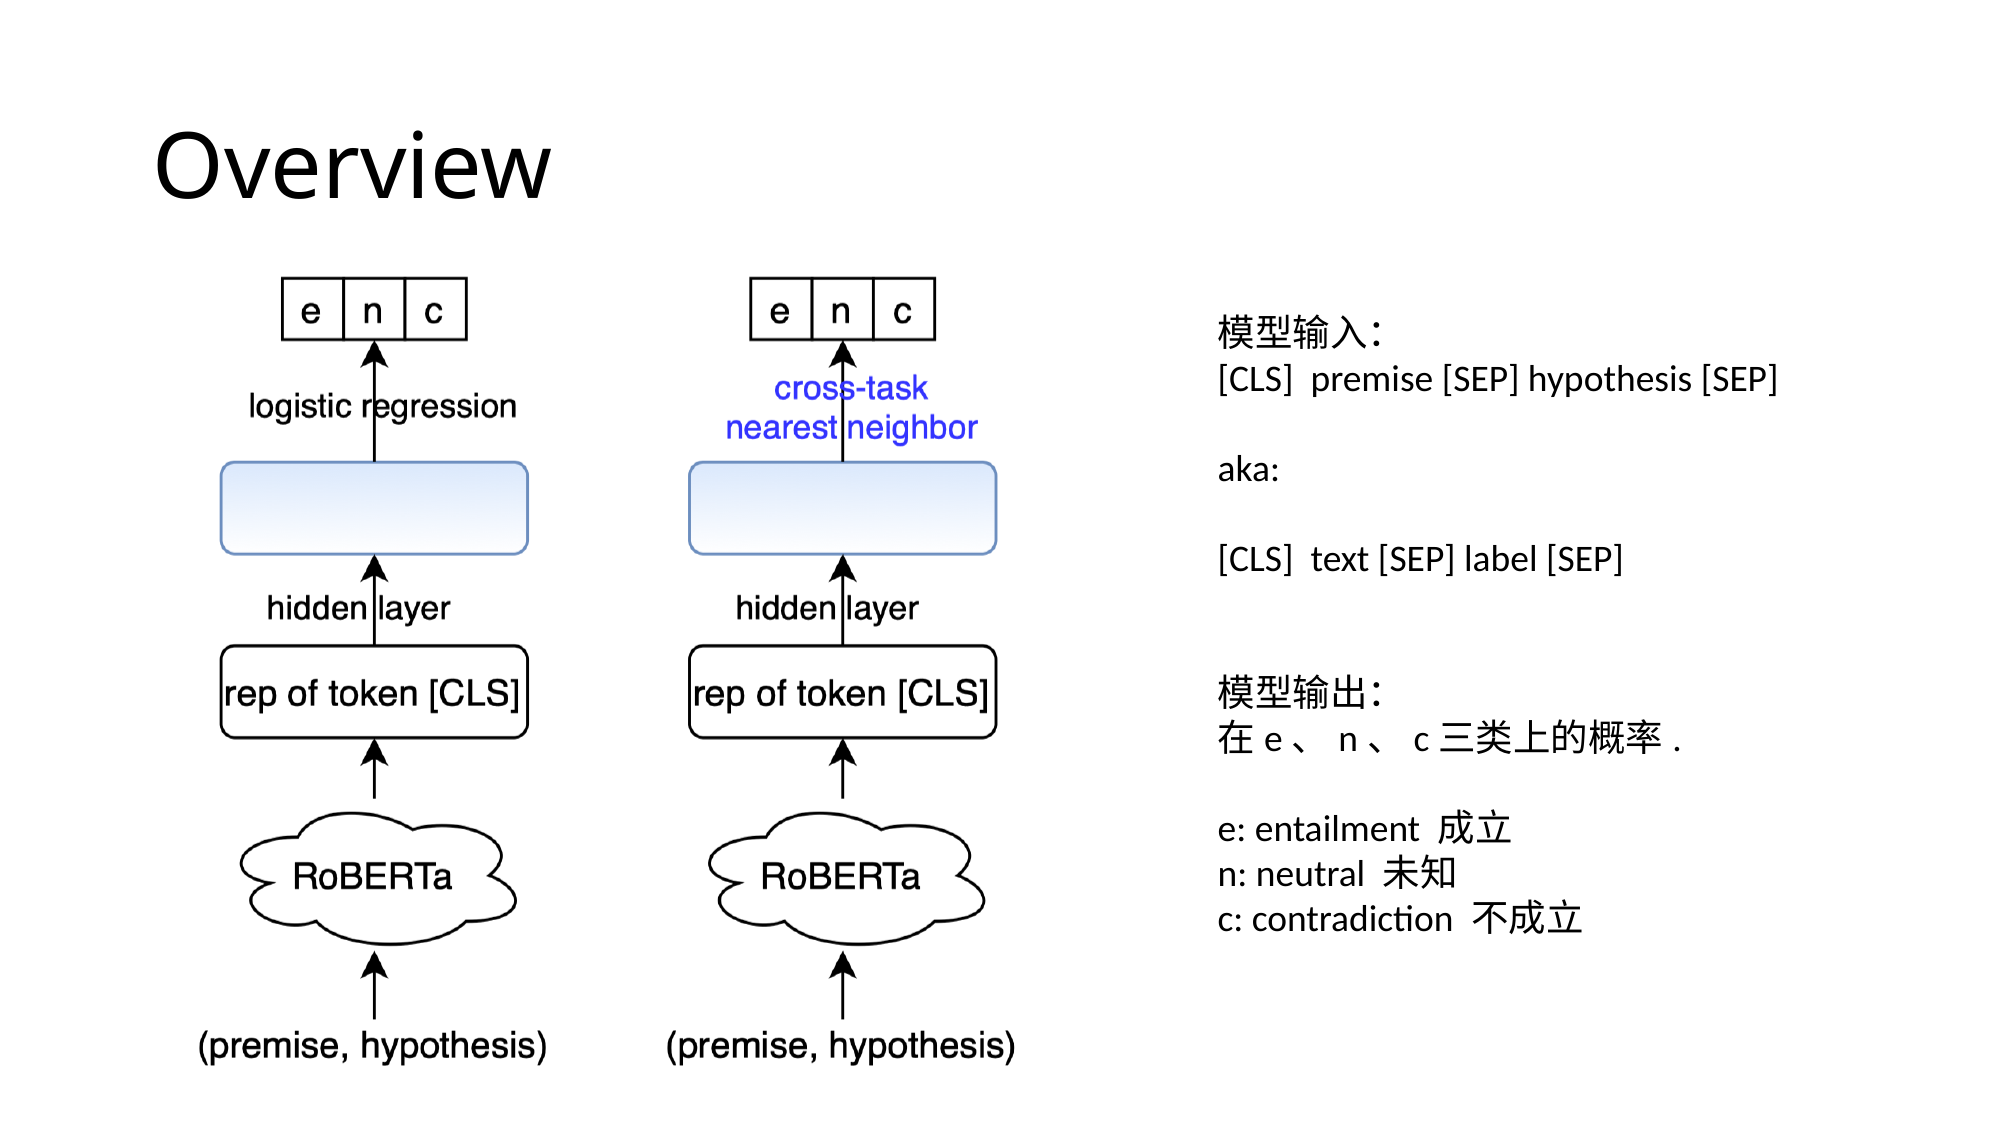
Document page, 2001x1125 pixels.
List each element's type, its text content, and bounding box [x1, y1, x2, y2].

picture [161, 259, 1064, 1088]
title Overview [137, 59, 1863, 278]
text_box 模型输入： [CLS] premise [SEP] hypothesis [SEP] aka: [CLS] text [SEP] label [SEP] 模型输出： 在e、n、c三类上的概率. e: entailment 成立 n: neutral 未知 c: contradiction 不成立 [1202, 302, 1795, 947]
